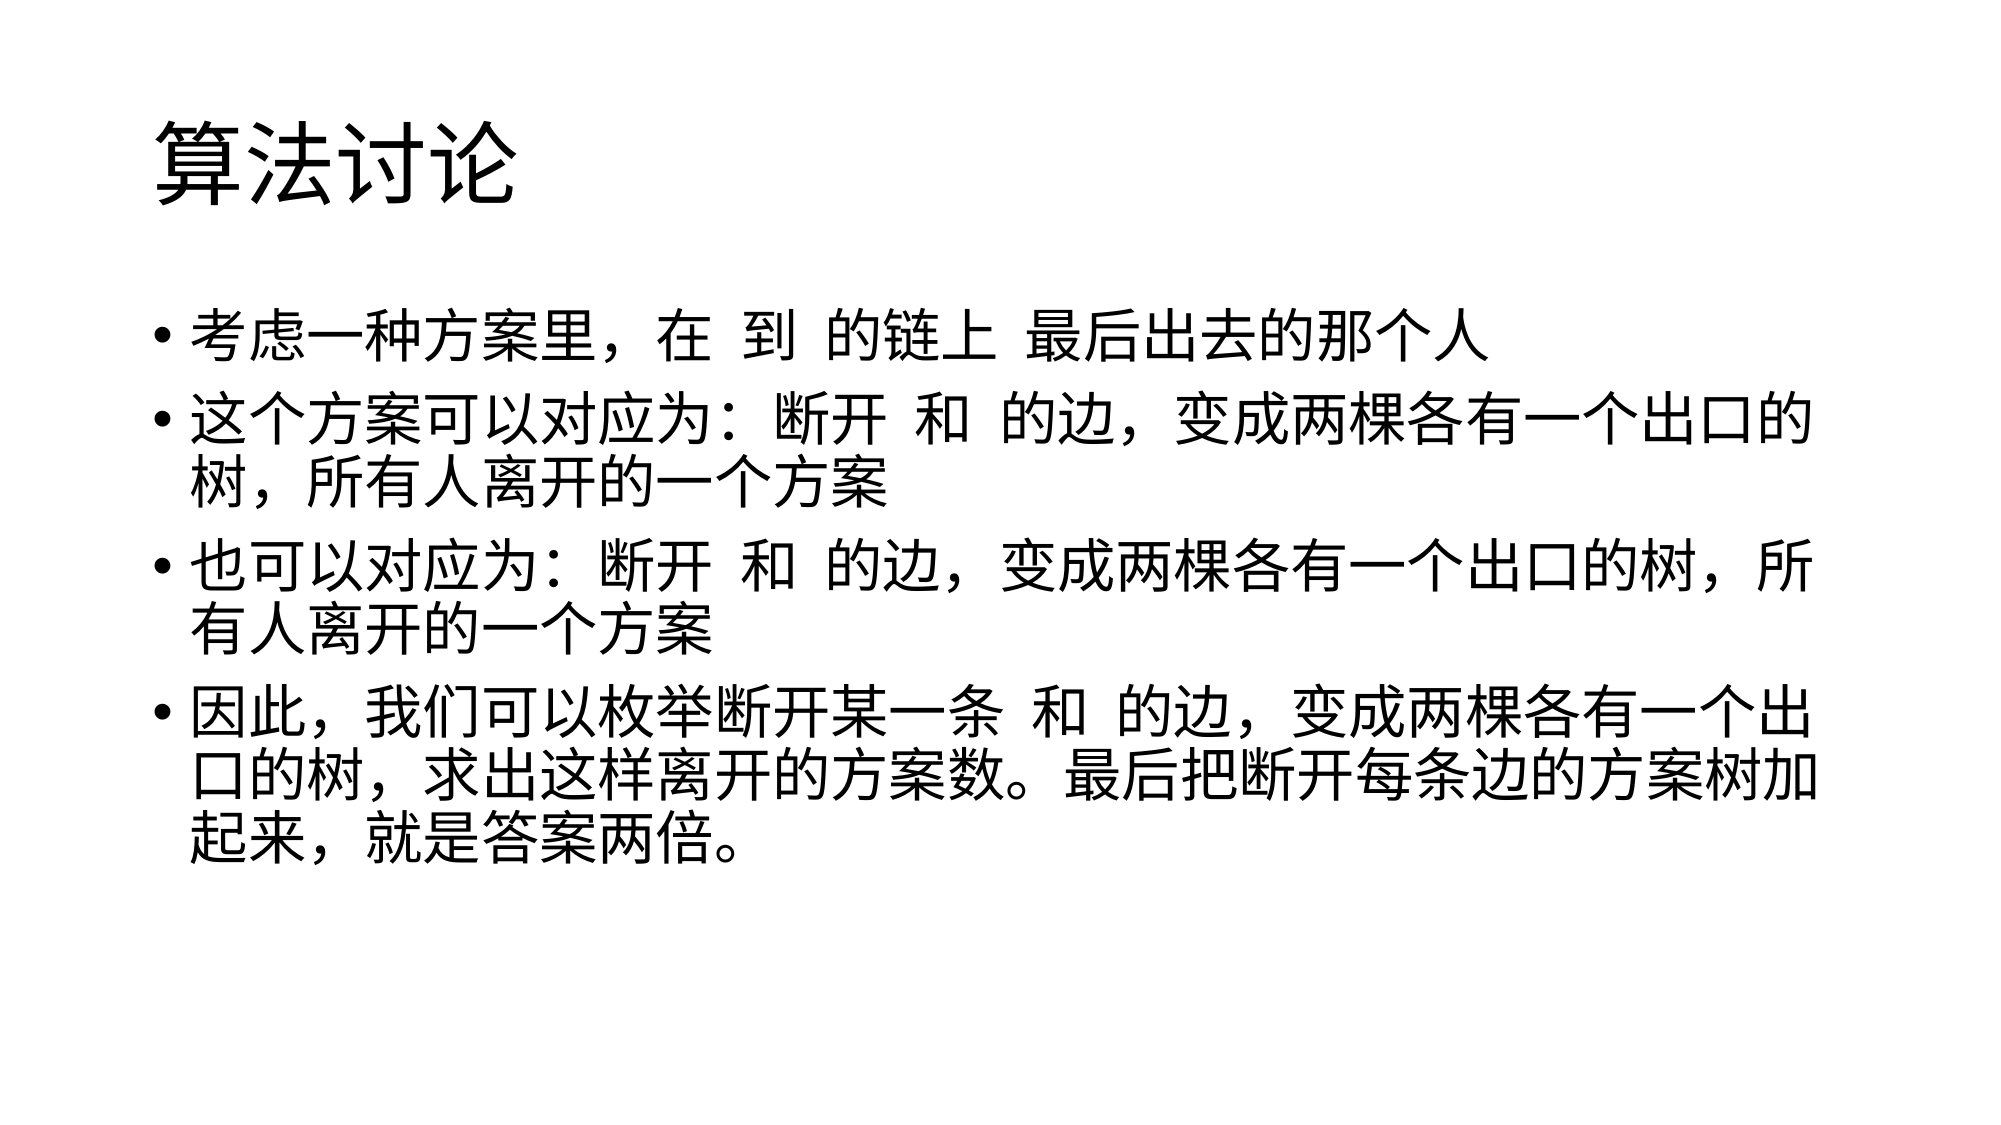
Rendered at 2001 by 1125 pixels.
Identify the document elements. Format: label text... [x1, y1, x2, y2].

title 算法讨论 [137, 59, 1863, 278]
